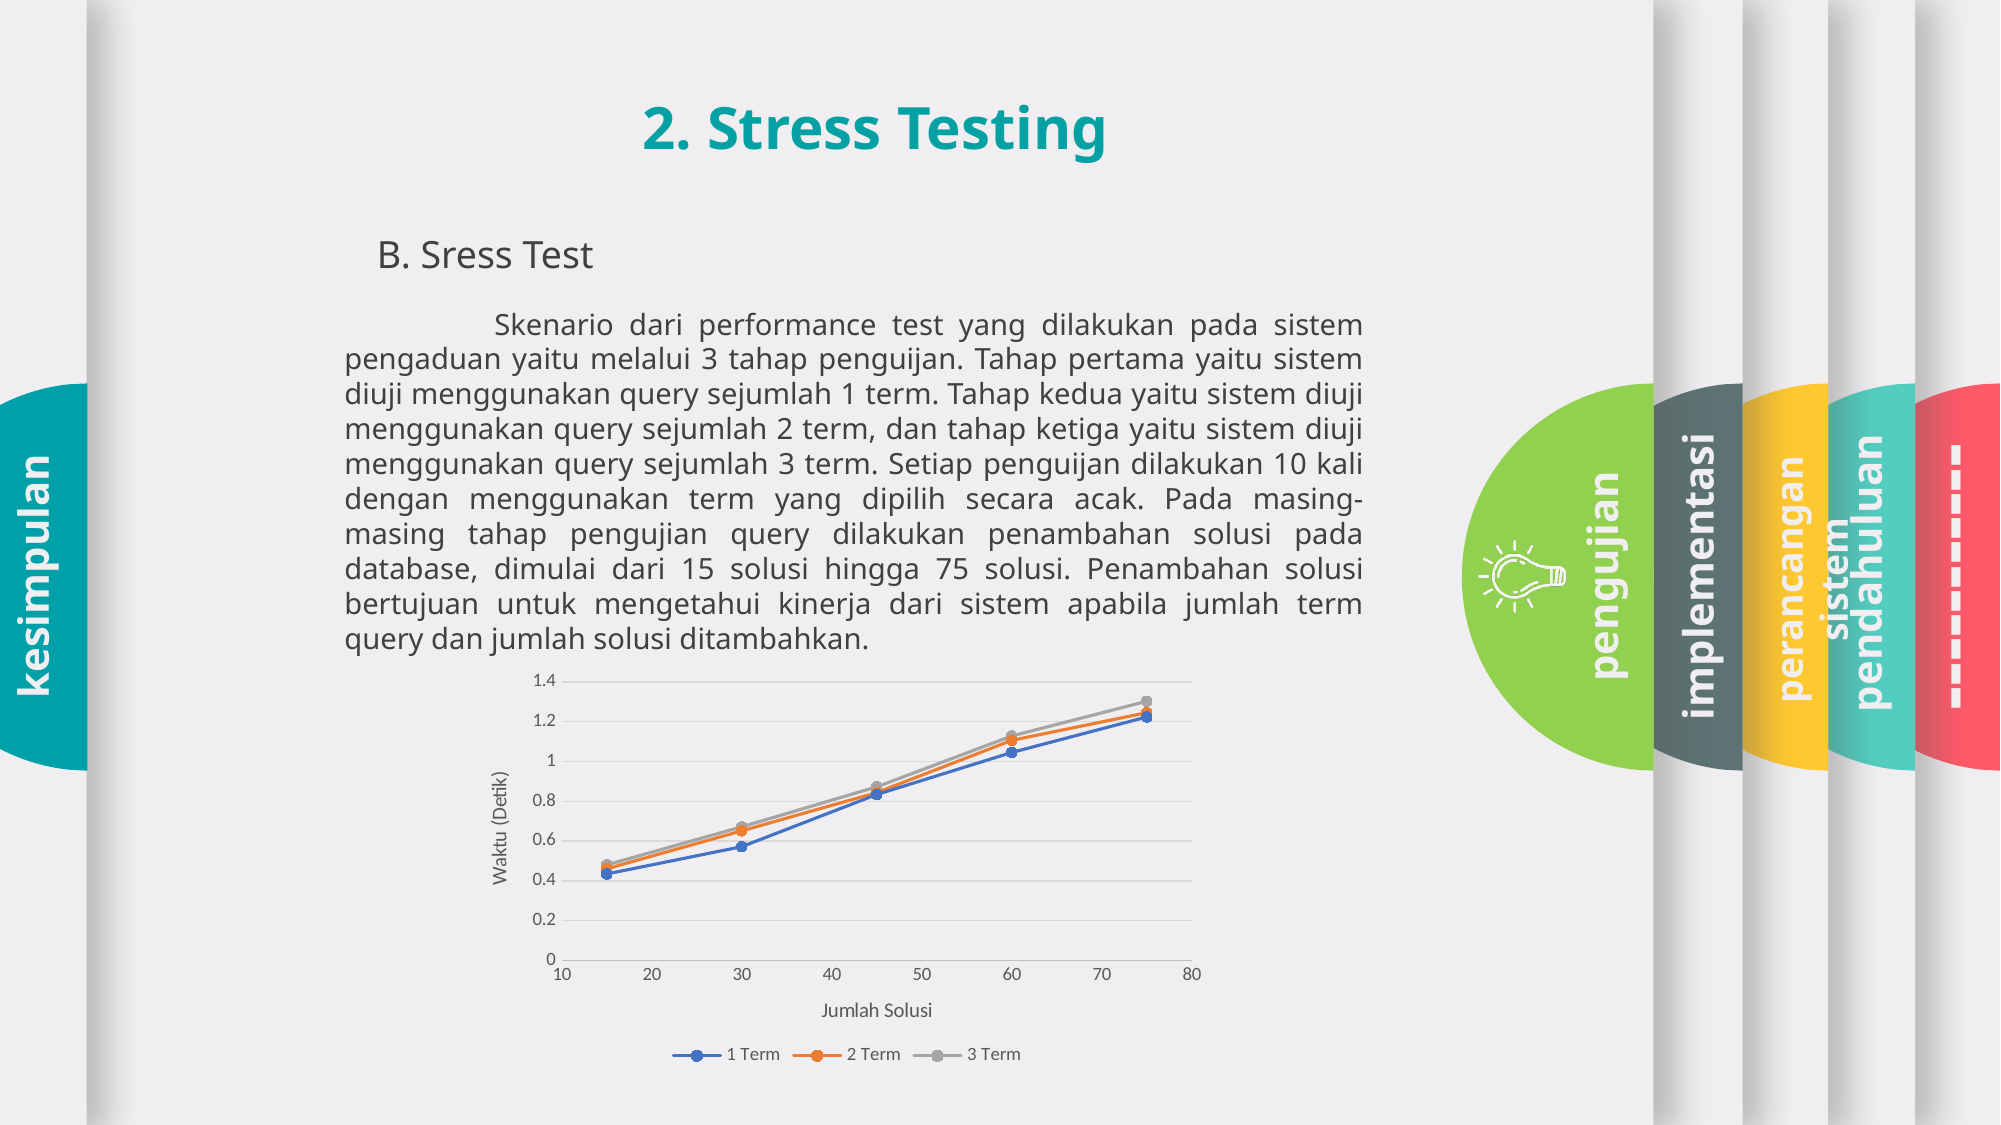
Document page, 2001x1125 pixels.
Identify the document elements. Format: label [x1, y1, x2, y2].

text_box [1654, 0, 1743, 1125]
text_box [1916, 0, 2000, 1125]
text_box [88, 0, 1654, 1125]
chart [470, 660, 1225, 1072]
text_box [1743, 0, 1829, 1125]
text_box [0, 0, 88, 1125]
text_box [1829, 0, 1916, 1125]
